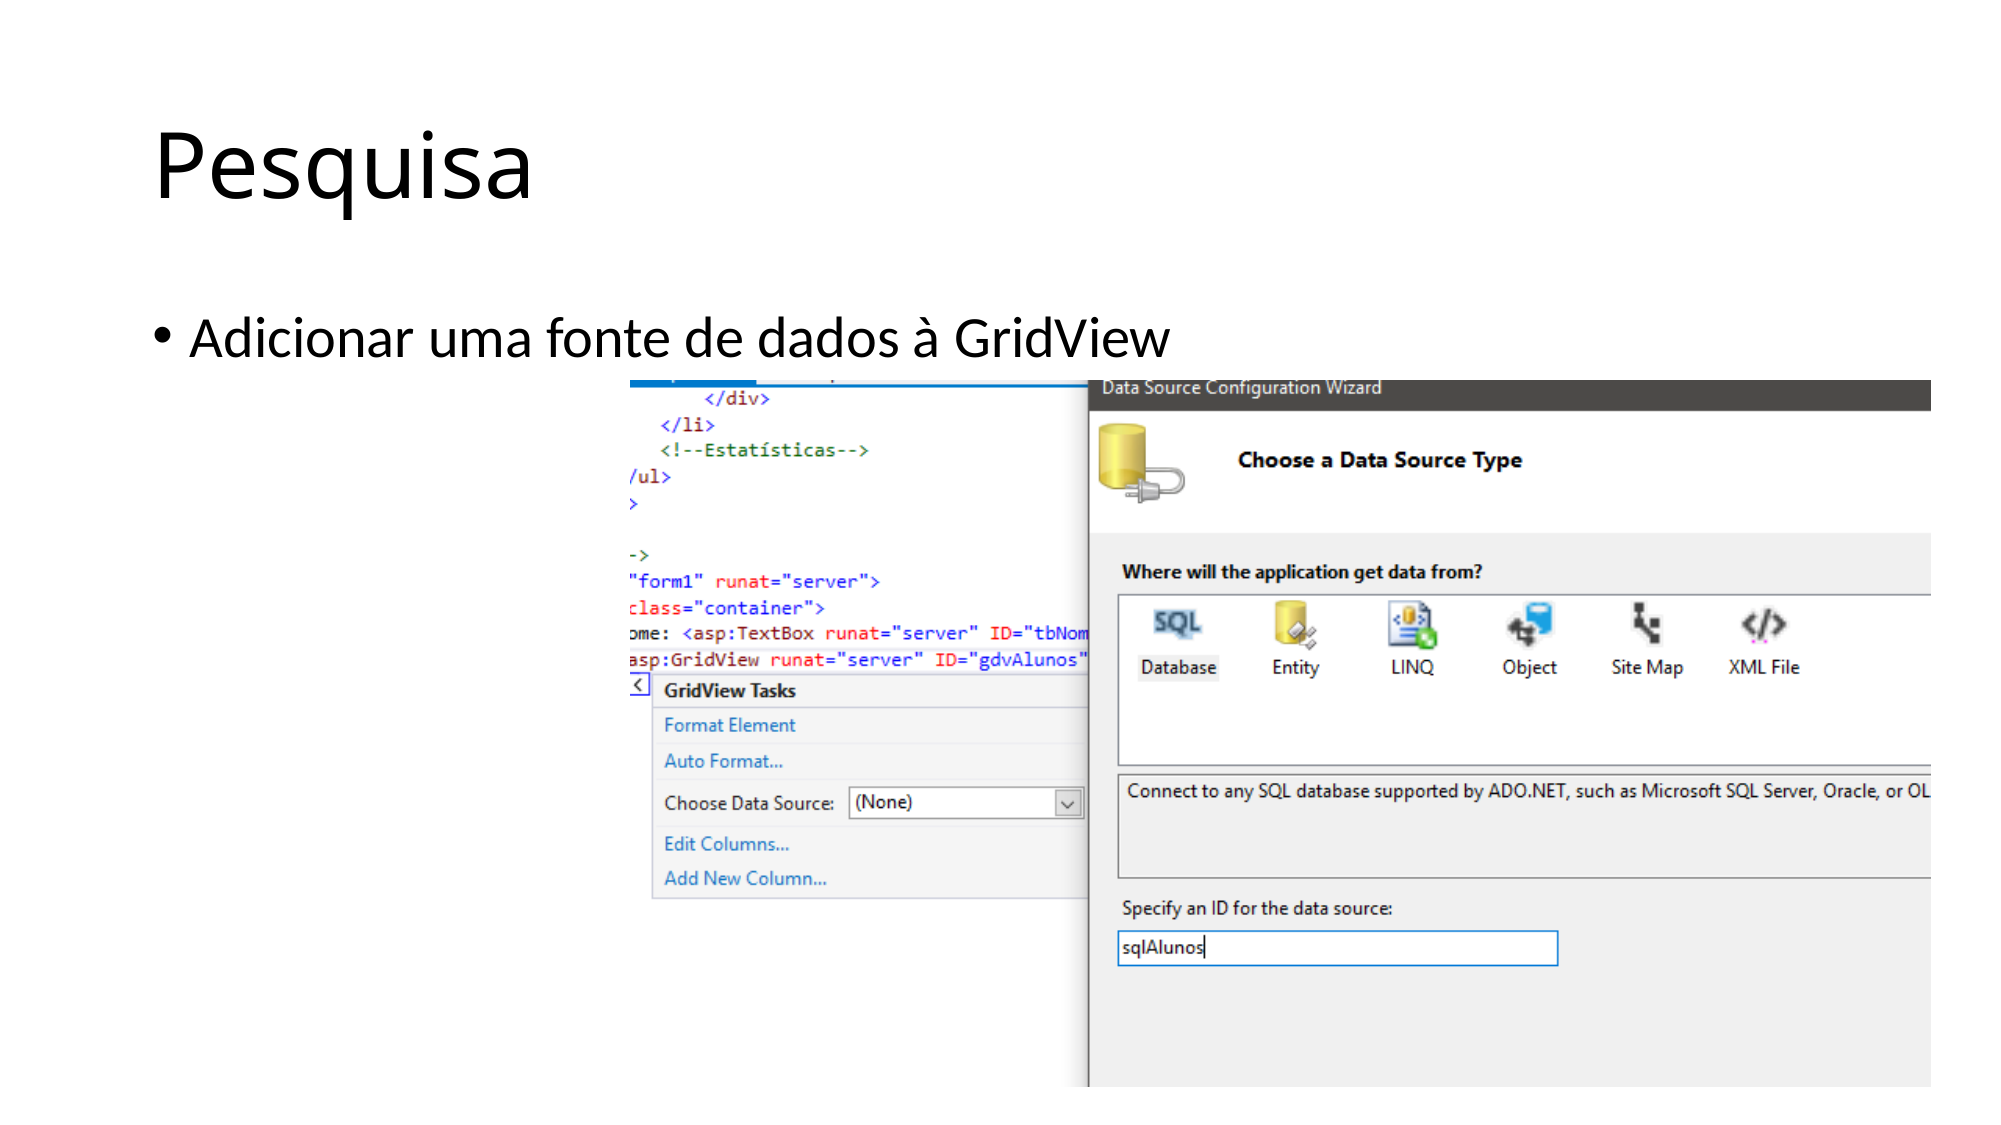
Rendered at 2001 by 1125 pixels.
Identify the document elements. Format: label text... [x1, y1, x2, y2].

title Pesquisa [137, 59, 1863, 278]
picture [630, 380, 1931, 1088]
list Adicionar uma fonte de dados à GridView [137, 299, 1863, 1014]
